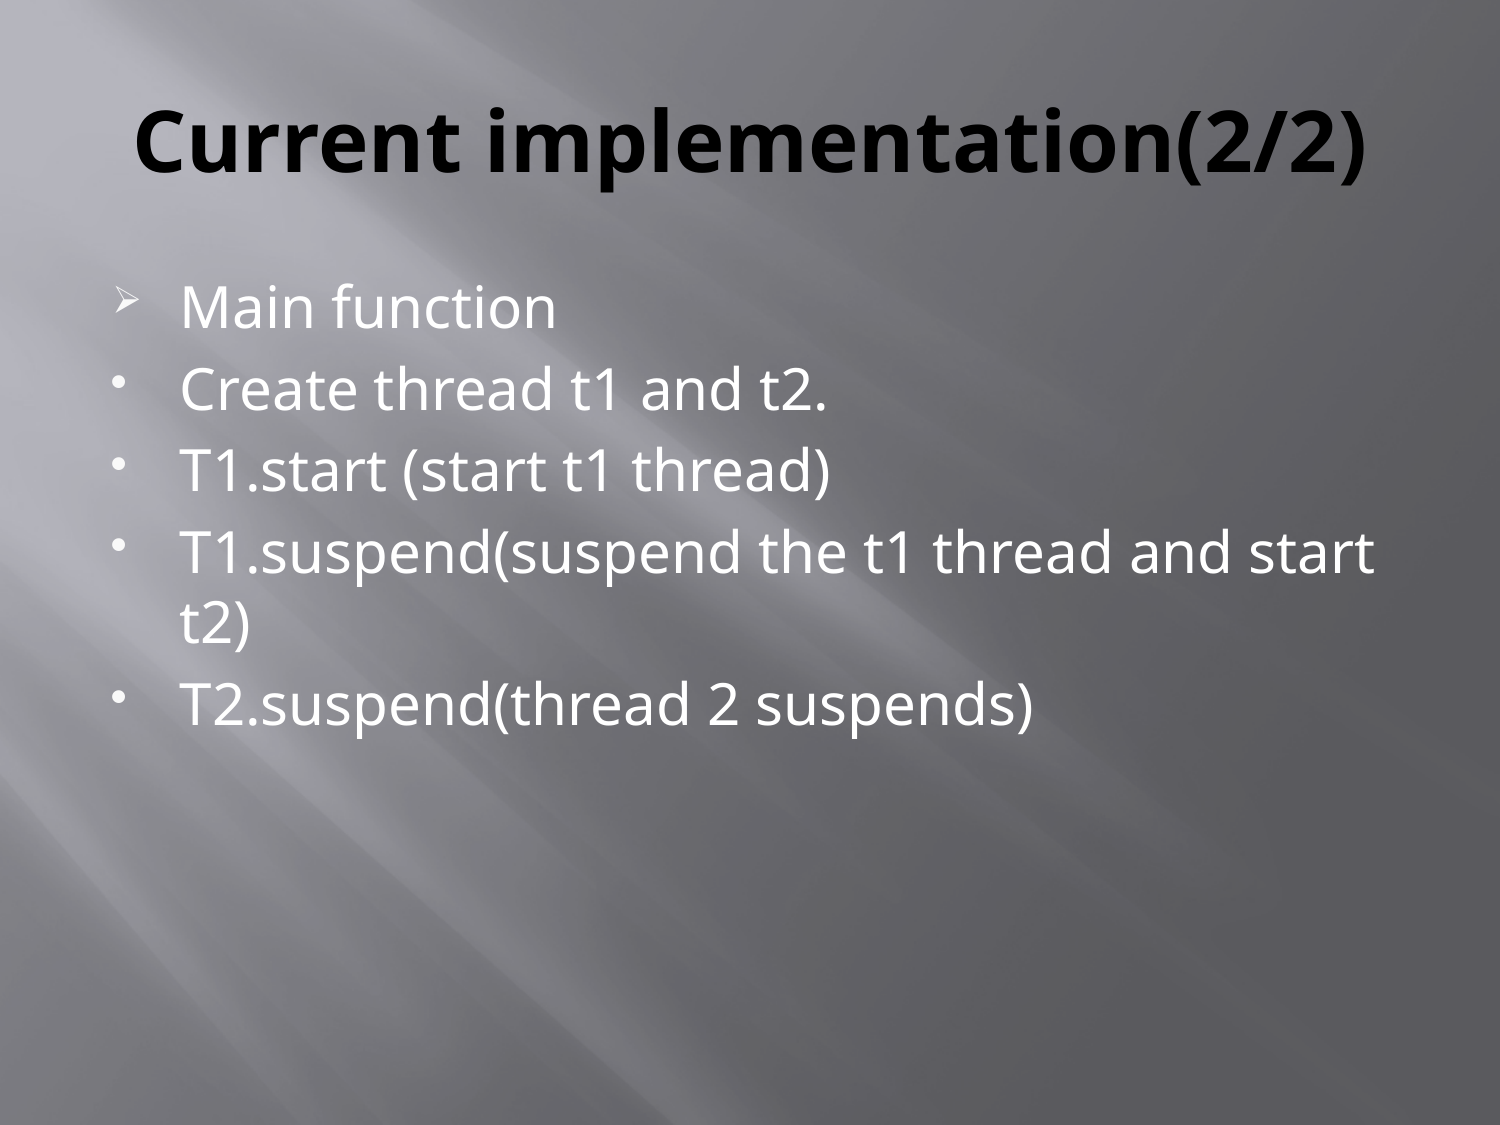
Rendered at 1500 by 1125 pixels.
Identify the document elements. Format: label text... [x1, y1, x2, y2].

title Current implementation(2/2) [75, 45, 1425, 233]
list Main function Create thread t1 and t2. T1.start (start t1 thread) T1.suspend(suspend the t1 thread and start t2) T2.suspend(thread 2 suspends) [75, 262, 1425, 1035]
